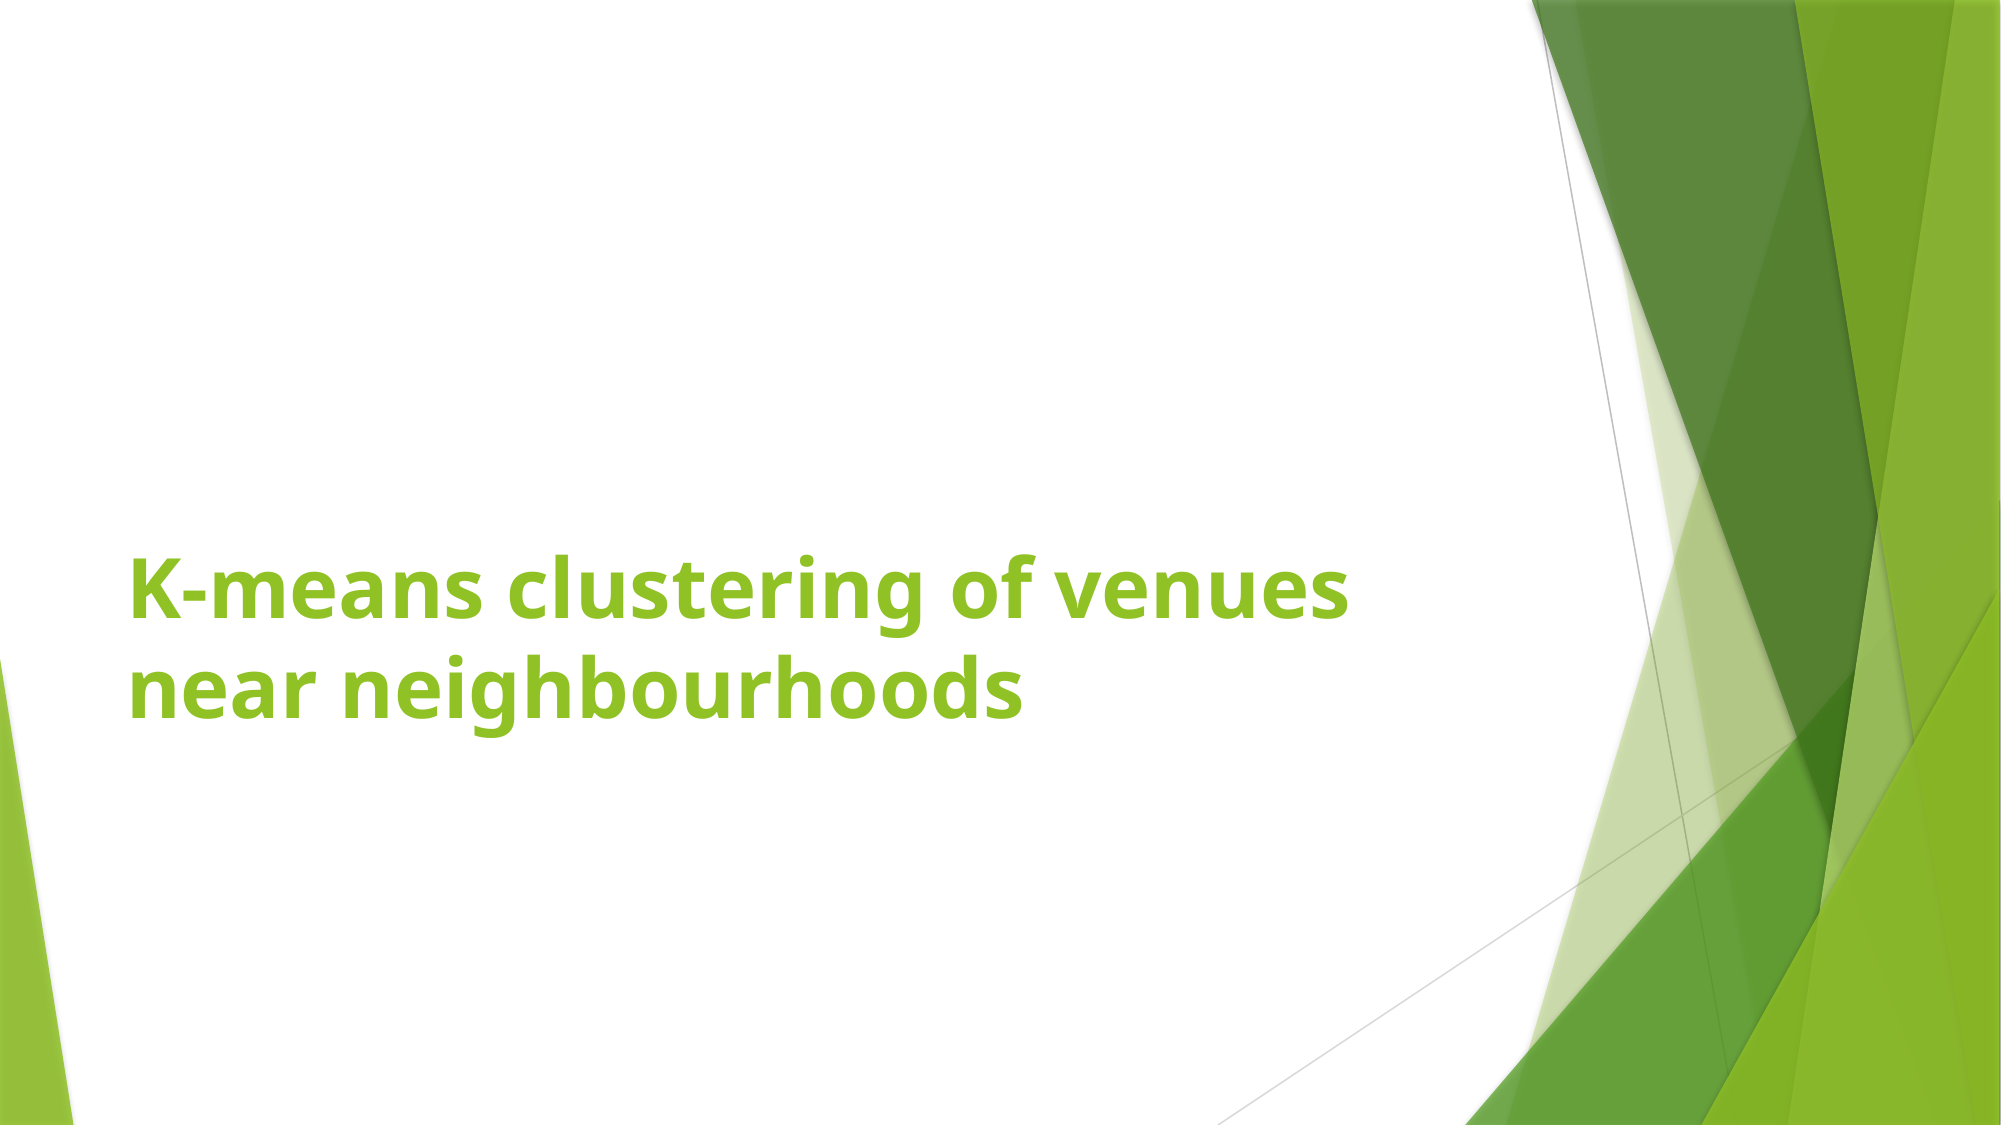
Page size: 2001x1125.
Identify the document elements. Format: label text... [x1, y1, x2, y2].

title K-means clustering of venues near neighbourhoods [111, 443, 1522, 743]
